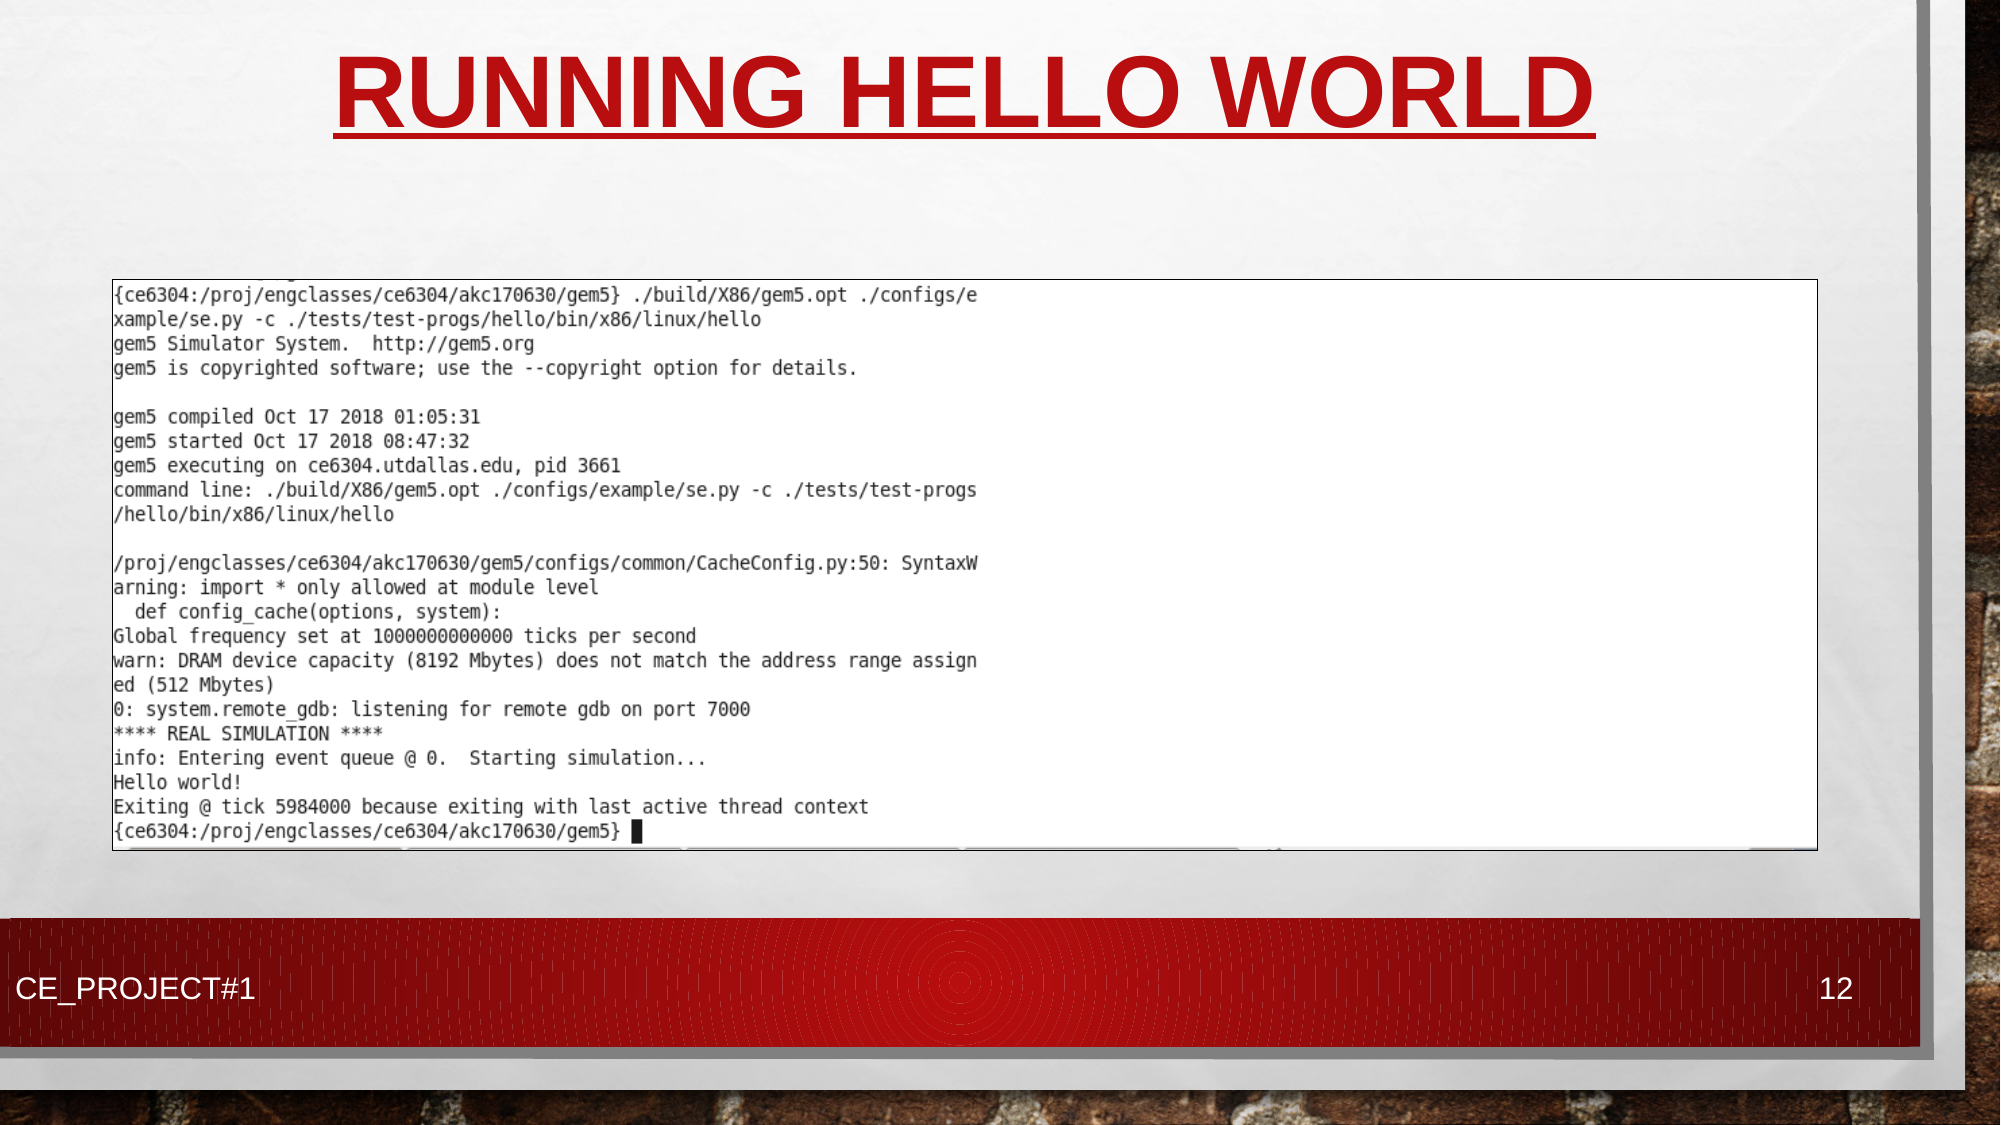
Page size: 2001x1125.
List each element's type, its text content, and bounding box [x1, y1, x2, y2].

title Running HELLO WORLD [112, 0, 1818, 189]
footer CE_PROJECT#1 [0, 946, 903, 1029]
picture [0, 0, 2000, 1125]
slide_number 12 [1761, 946, 1911, 1029]
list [111, 278, 1818, 851]
